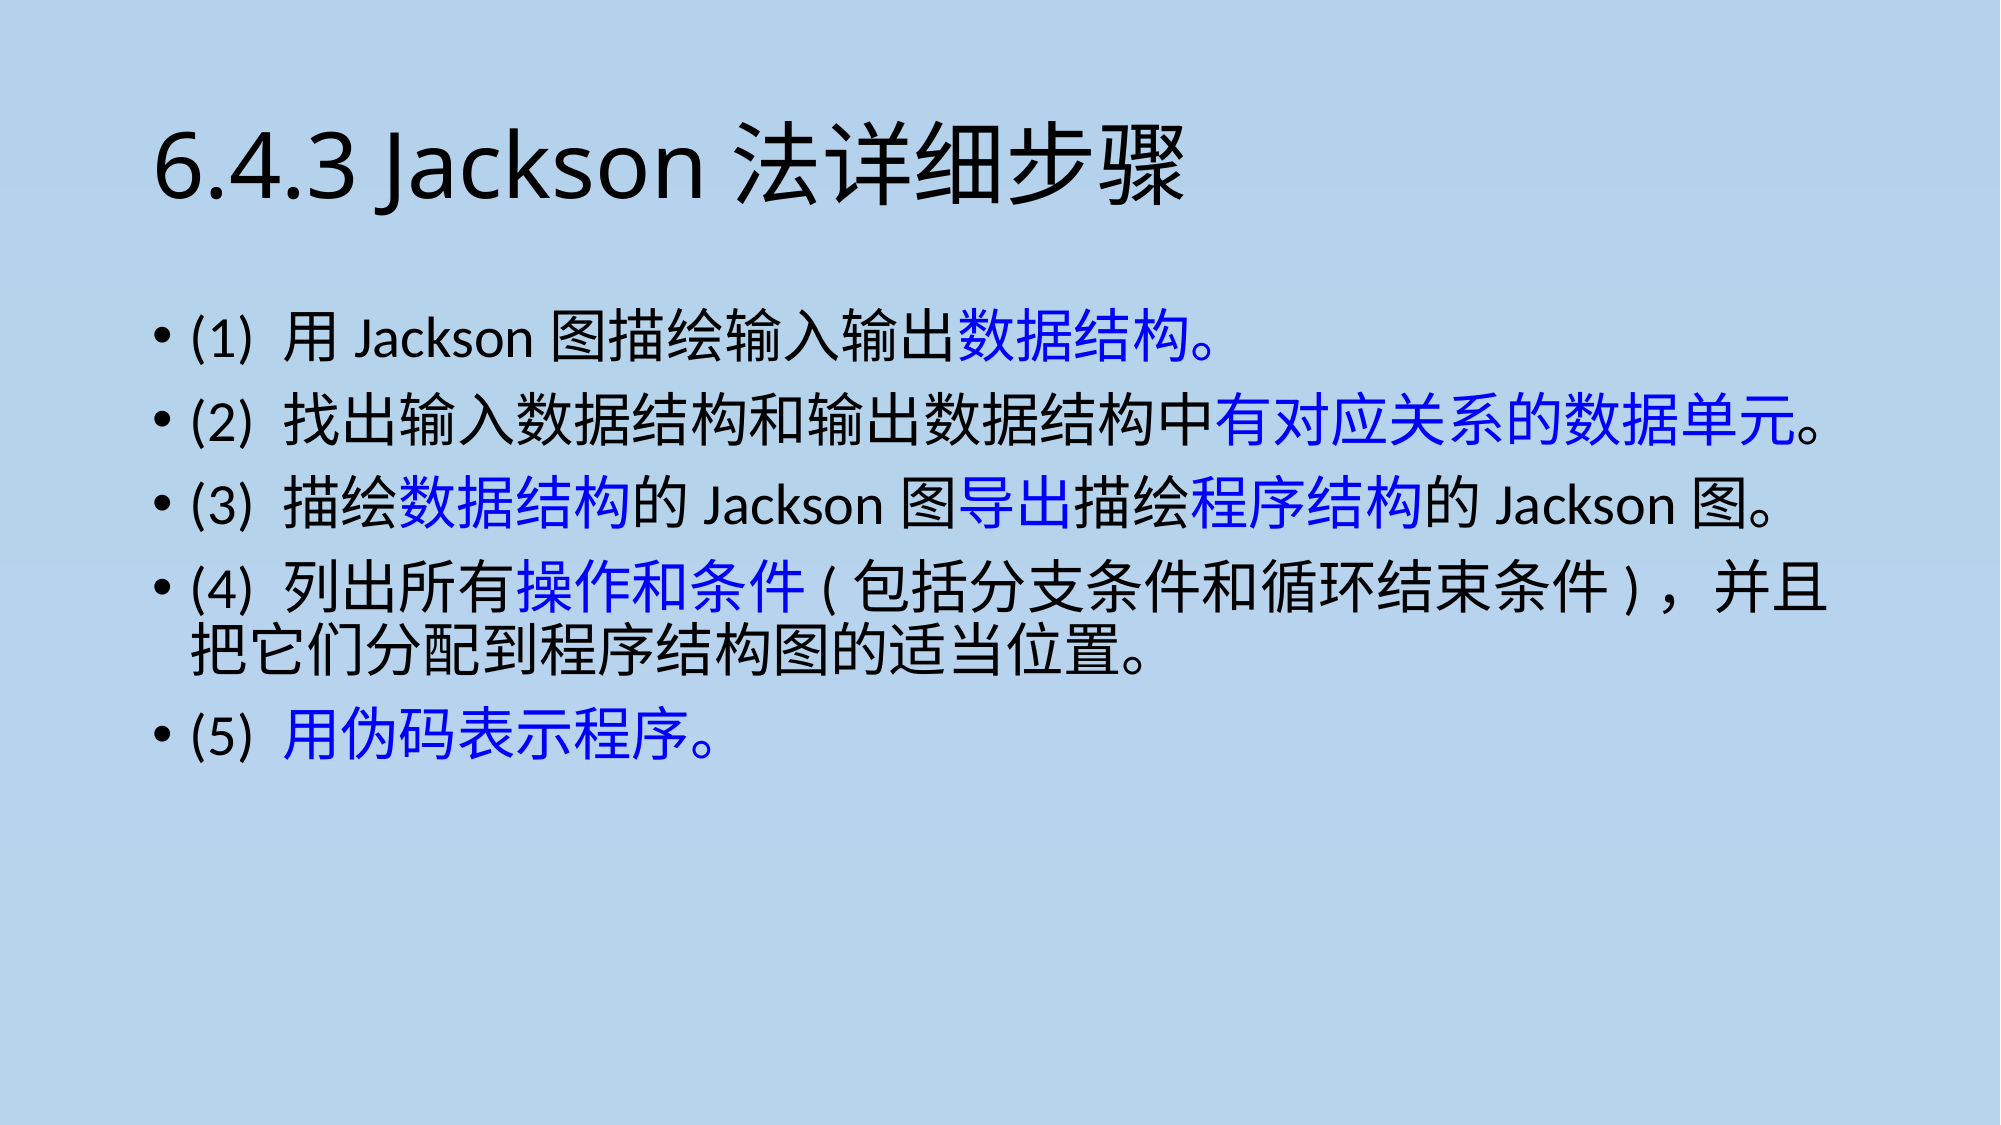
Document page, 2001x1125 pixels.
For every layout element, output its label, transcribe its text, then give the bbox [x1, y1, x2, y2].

title 6.4.3 Jackson法详细步骤 [137, 59, 1863, 278]
list (1) 用Jackson图描绘输入输出数据结构。 (2) 找出输入数据结构和输出数据结构中有对应关系的数据单元。 (3) 描绘数据结构的Jackson图导出描绘程序结构的Jackson图。 (4) 列出所有操作和条件(包括分支条件和循环结束条件)，并且把它们分配到程序结构图的适当位置。 (5) 用伪码表示程序。 [137, 299, 1863, 1014]
